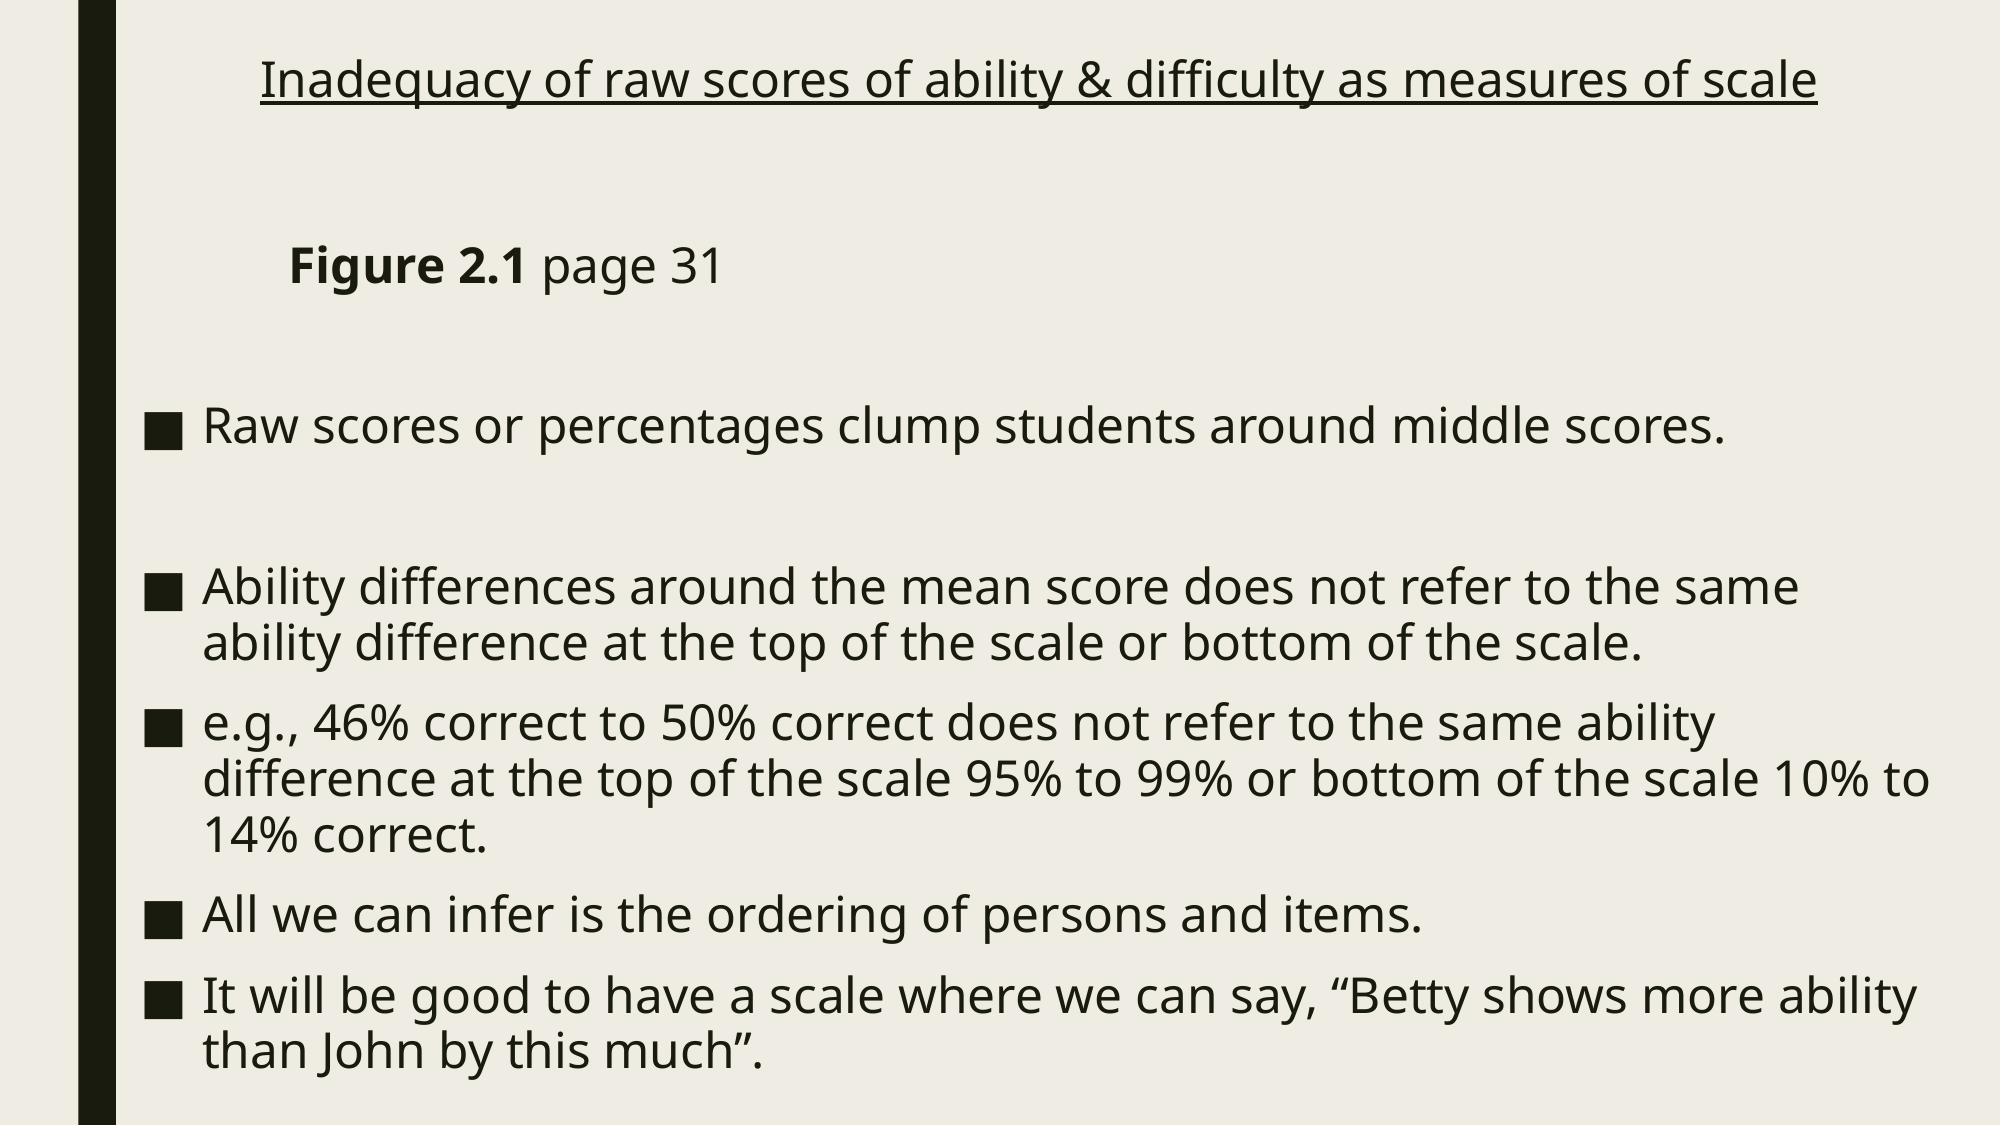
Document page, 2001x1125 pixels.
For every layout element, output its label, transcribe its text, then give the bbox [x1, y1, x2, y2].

list Inadequacy of raw scores of ability & difficulty as measures of scale Figure 2.1 page 31 Raw scores or percentages clump students around middle scores. Ability differences around the mean score does not refer to the same ability difference at the top of the scale or bottom of the scale. e.g., 46% correct to 50% correct does not refer to the same ability difference at the top of the scale 95% to 99% or bottom of the scale 10% to 14% correct. All we can infer is the ordering of persons and items. It will be good to have a scale where we can say, “Betty shows more ability than John by this much”. [125, 10, 1954, 1100]
